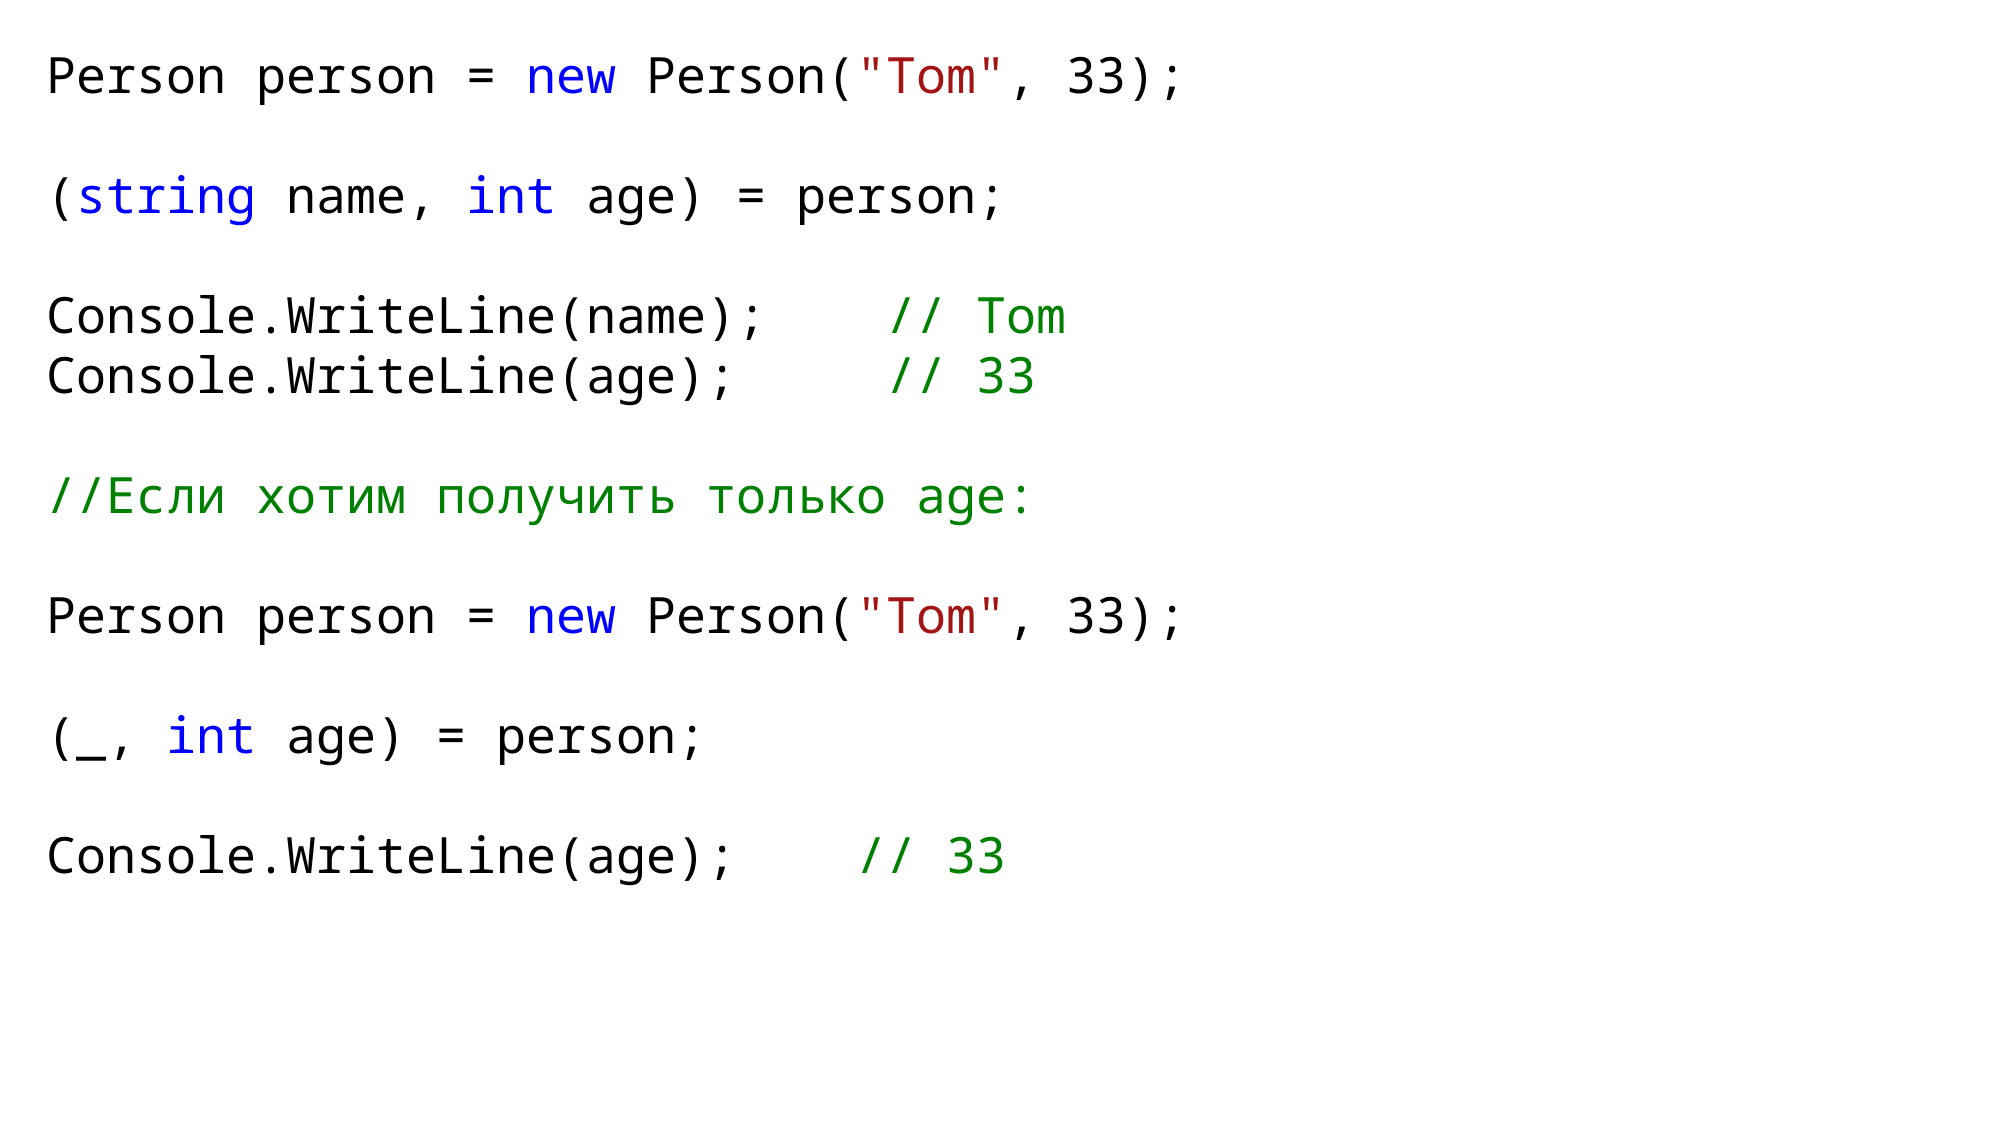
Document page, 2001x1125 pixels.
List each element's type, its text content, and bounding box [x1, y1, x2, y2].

text_box Person person = new Person("Tom", 33); (string name, int age) = person; Console.WriteLine(name); // Tom Console.WriteLine(age); // 33 //Если хотим получить только age: Person person = new Person("Tom", 33); (_, int age) = person; Console.WriteLine(age); // 33 [31, 35, 2000, 891]
